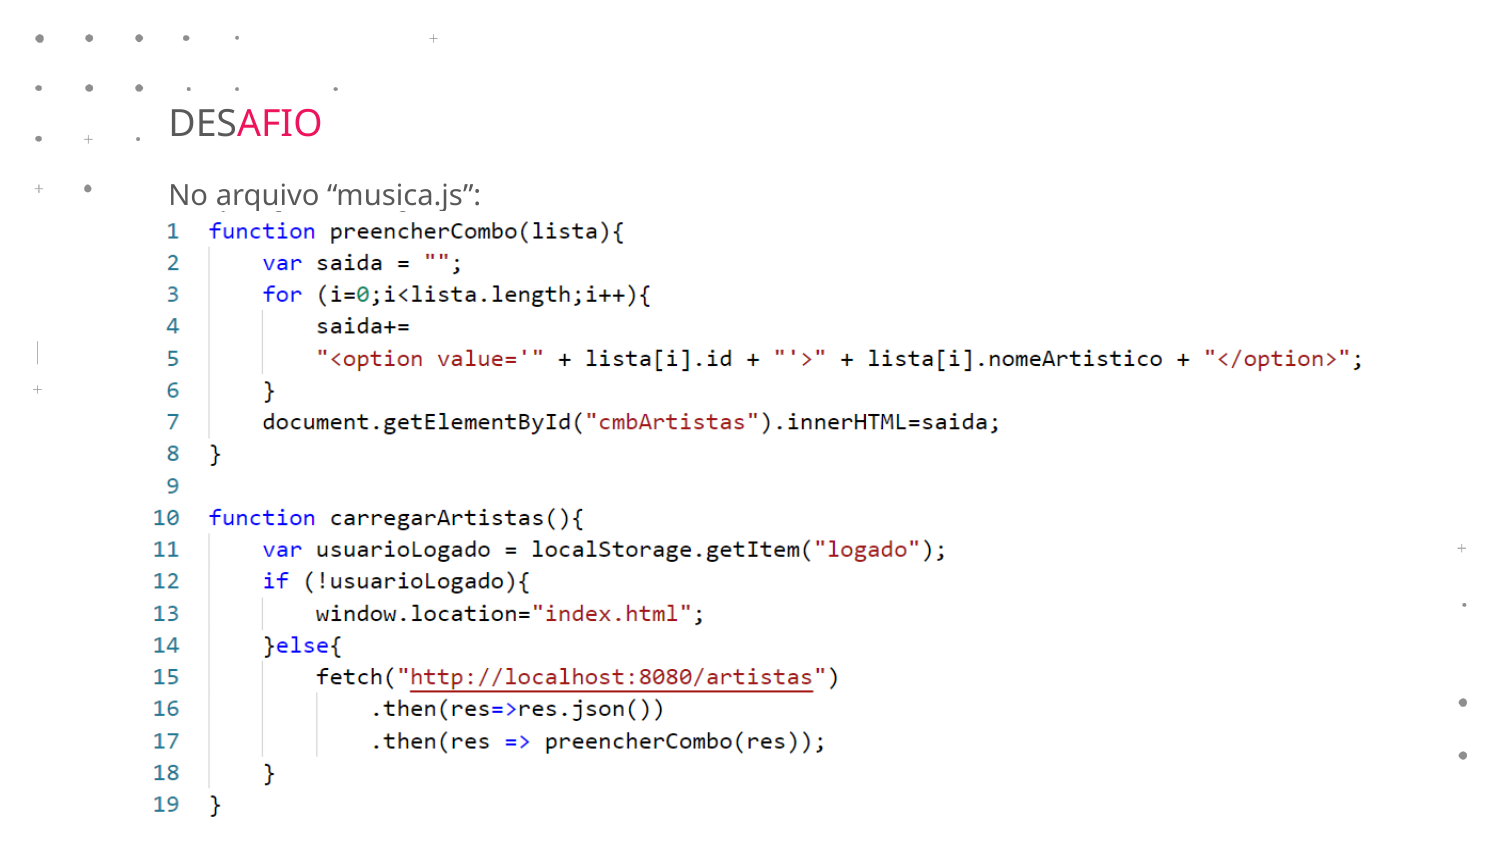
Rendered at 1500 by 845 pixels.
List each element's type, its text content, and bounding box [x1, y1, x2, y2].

text_box DESAFIO [153, 91, 1347, 151]
picture [33, 34, 1467, 822]
text_box No arquivo “musica.js”: [153, 151, 1322, 211]
